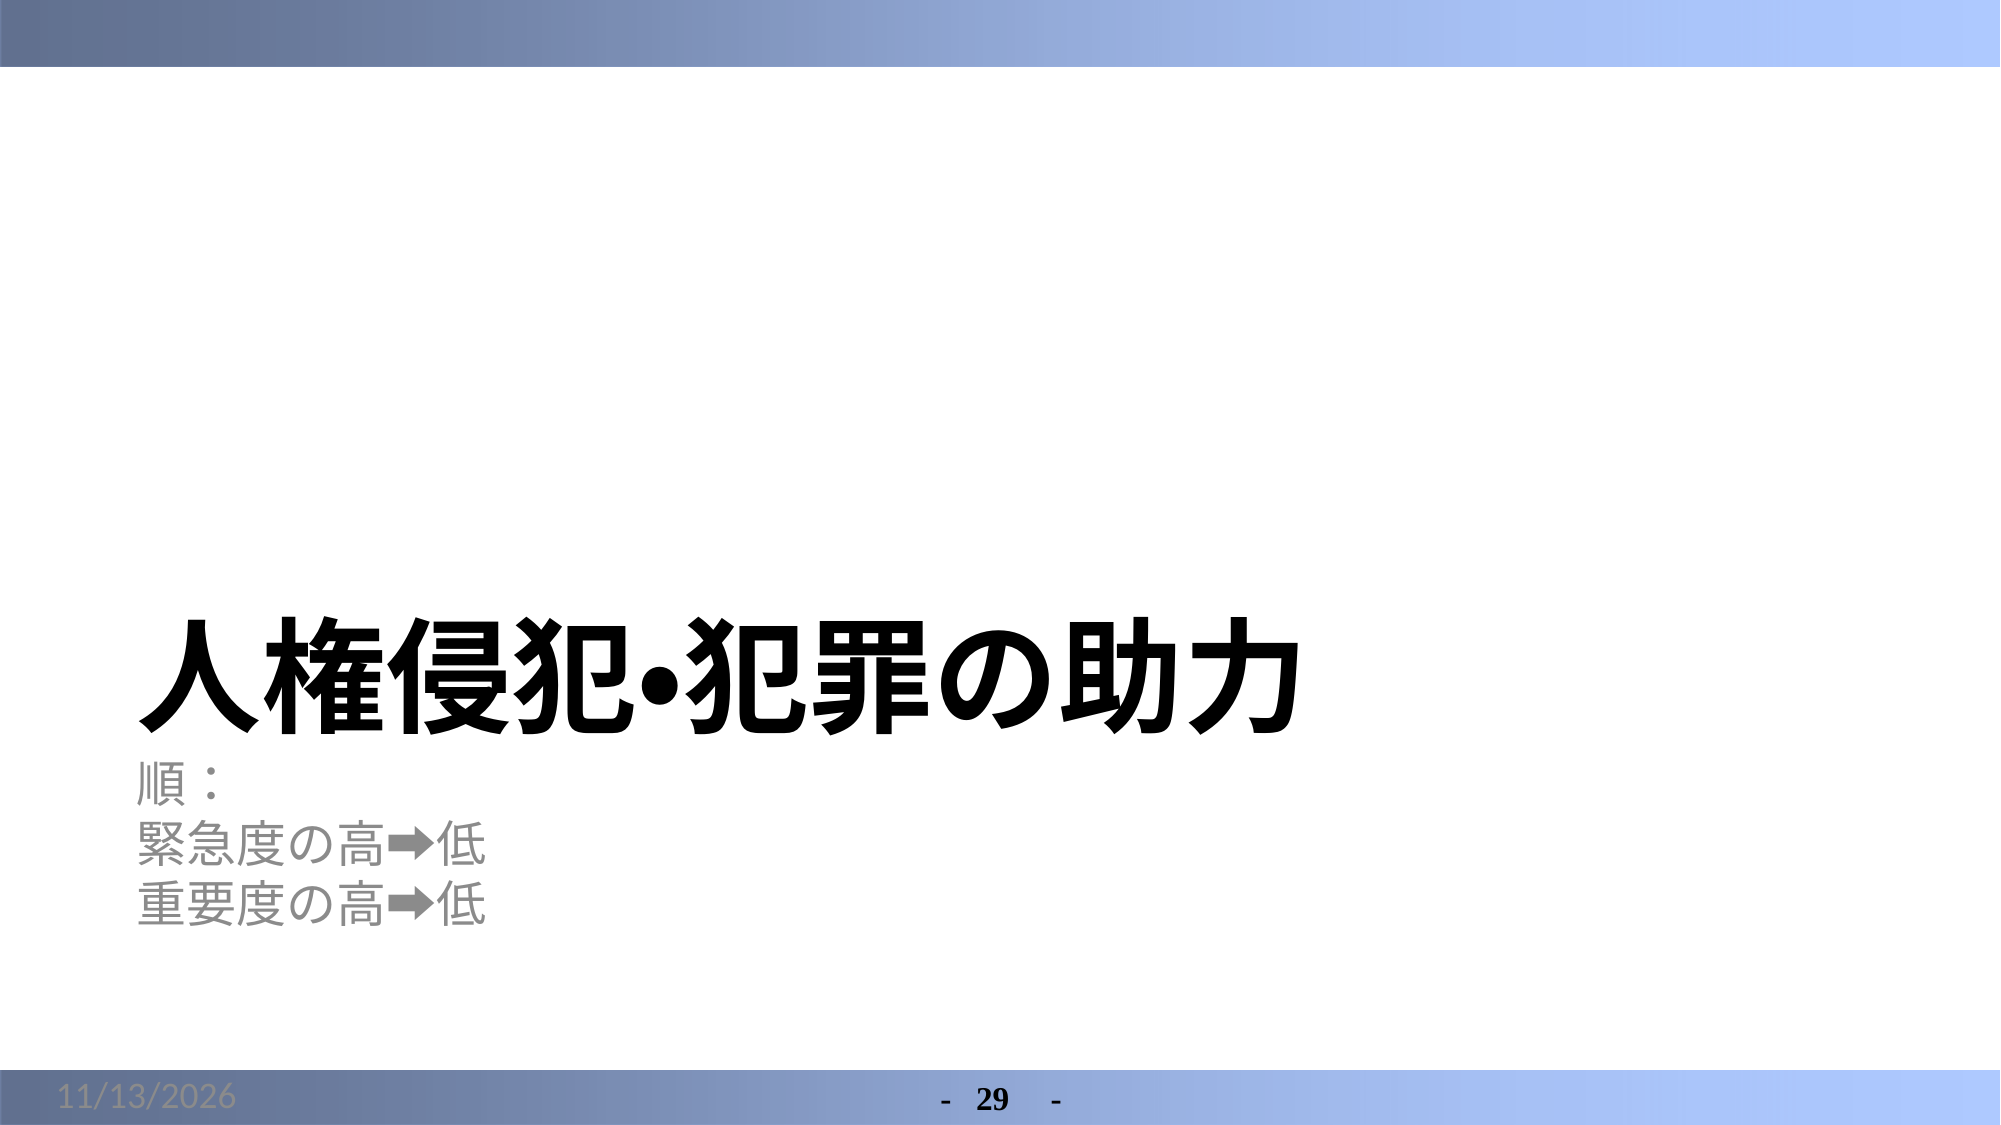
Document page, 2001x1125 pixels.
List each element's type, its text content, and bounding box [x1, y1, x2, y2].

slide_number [55, 1071, 516, 1117]
slide_number - 29 - [935, 1078, 1065, 1117]
list 順： 緊急度の高➡低 重要度の高➡低 [136, 752, 1862, 935]
title 人権侵犯・犯罪の助力 [136, 596, 1862, 749]
